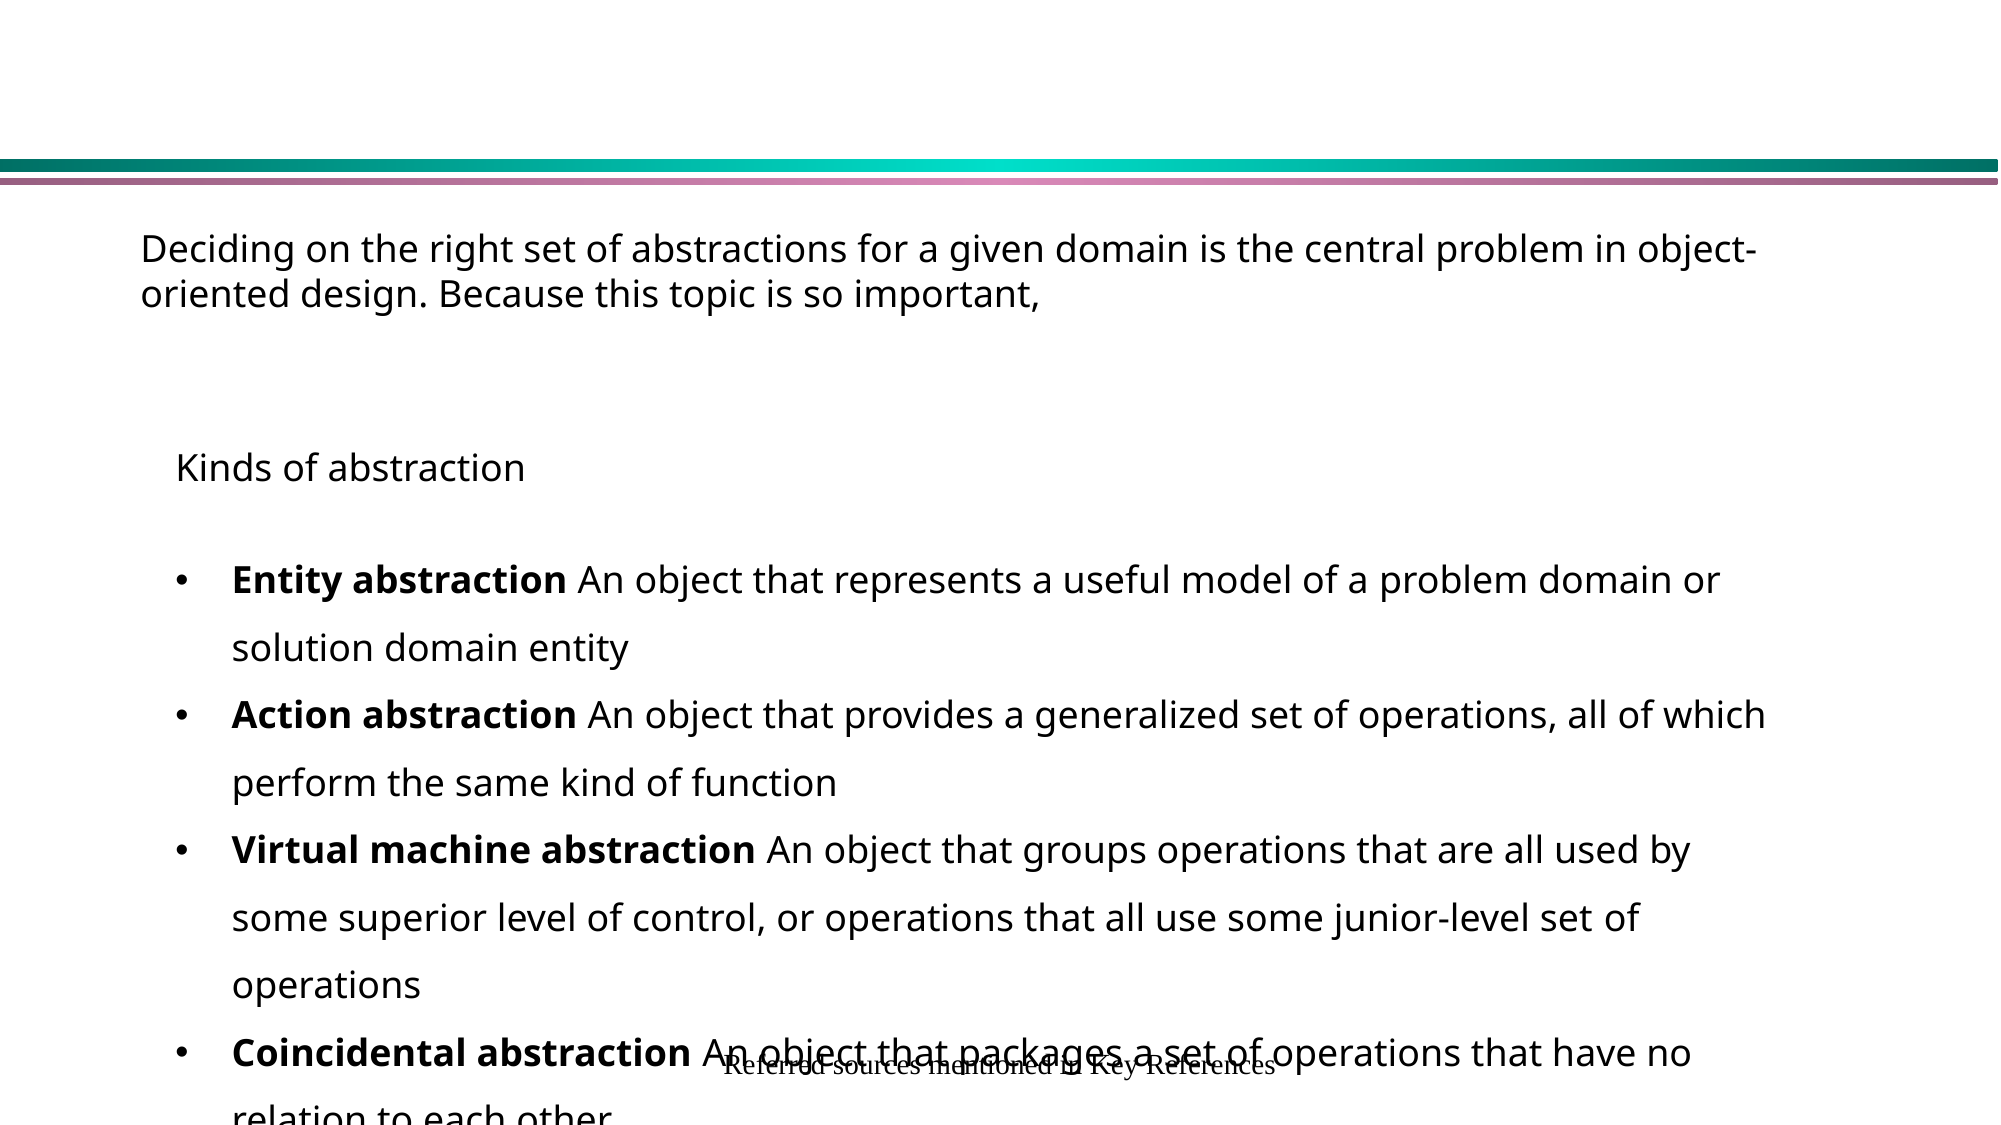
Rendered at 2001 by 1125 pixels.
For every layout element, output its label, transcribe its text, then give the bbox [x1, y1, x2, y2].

footer Referred sources mentioned in Key References [683, 1024, 1317, 1101]
text_box Kinds of abstraction Entity abstraction An object that represents a useful model of a problem domain or solution domain entity Action abstraction An object that provides a generalized set of operations, all of which perform the same kind of function Virtual machine abstraction An object that groups operations that are all used by some superior level of control, or operations that all use some junior-level set of operations Coincidental abstraction An object that packages a set of operations that have no relation to each other [160, 436, 1803, 1125]
text_box Deciding on the right set of abstractions for a given domain is the central problem in object-oriented design. Because this topic is so important, [125, 217, 1909, 323]
